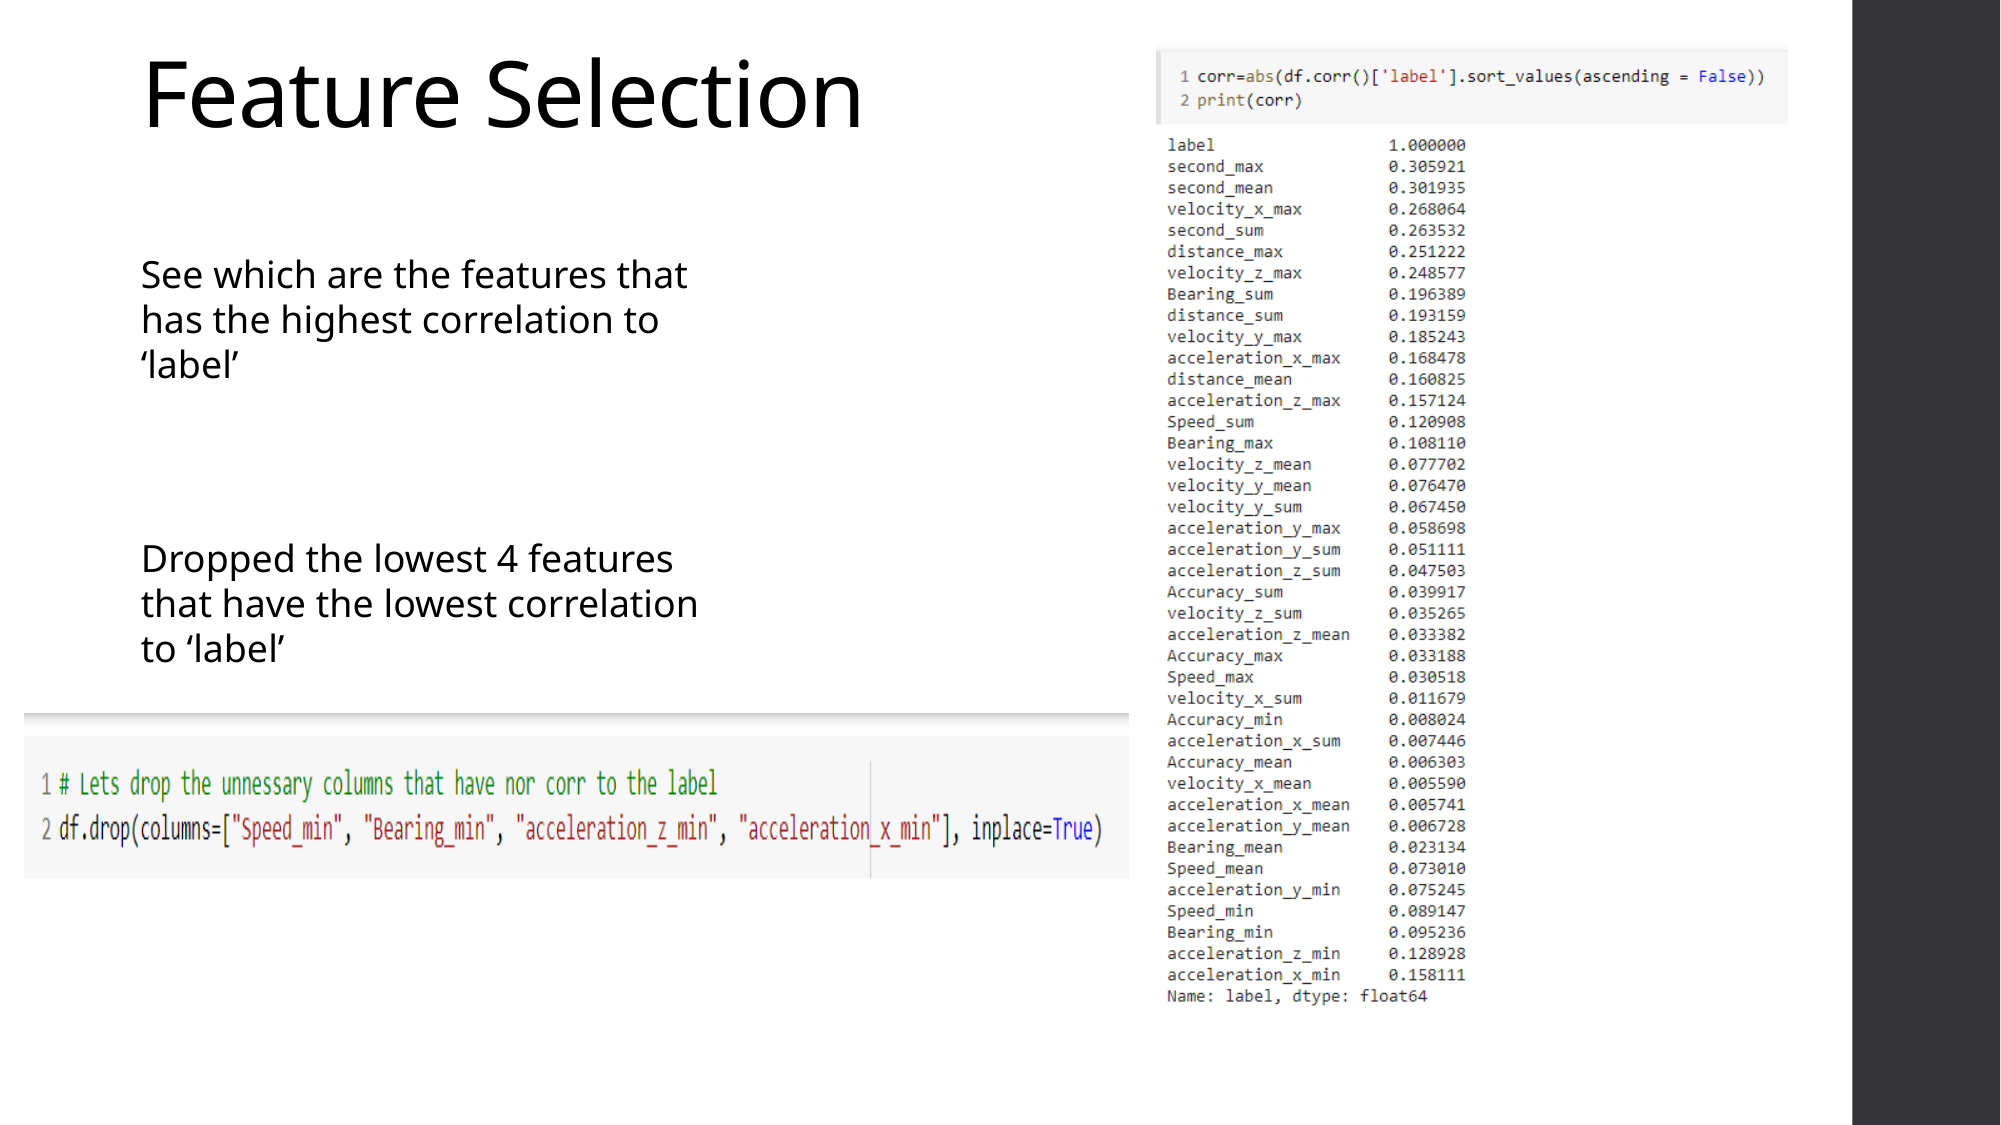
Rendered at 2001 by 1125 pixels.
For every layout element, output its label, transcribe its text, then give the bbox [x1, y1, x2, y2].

text_box Dropped the lowest 4 features that have the lowest correlation to ‘label’ [126, 528, 722, 678]
picture [1156, 37, 1789, 1019]
picture [24, 713, 1129, 914]
text_box See which are the features that has the highest correlation to ‘label’ [126, 243, 722, 394]
title Feature Selection [126, 27, 1716, 156]
